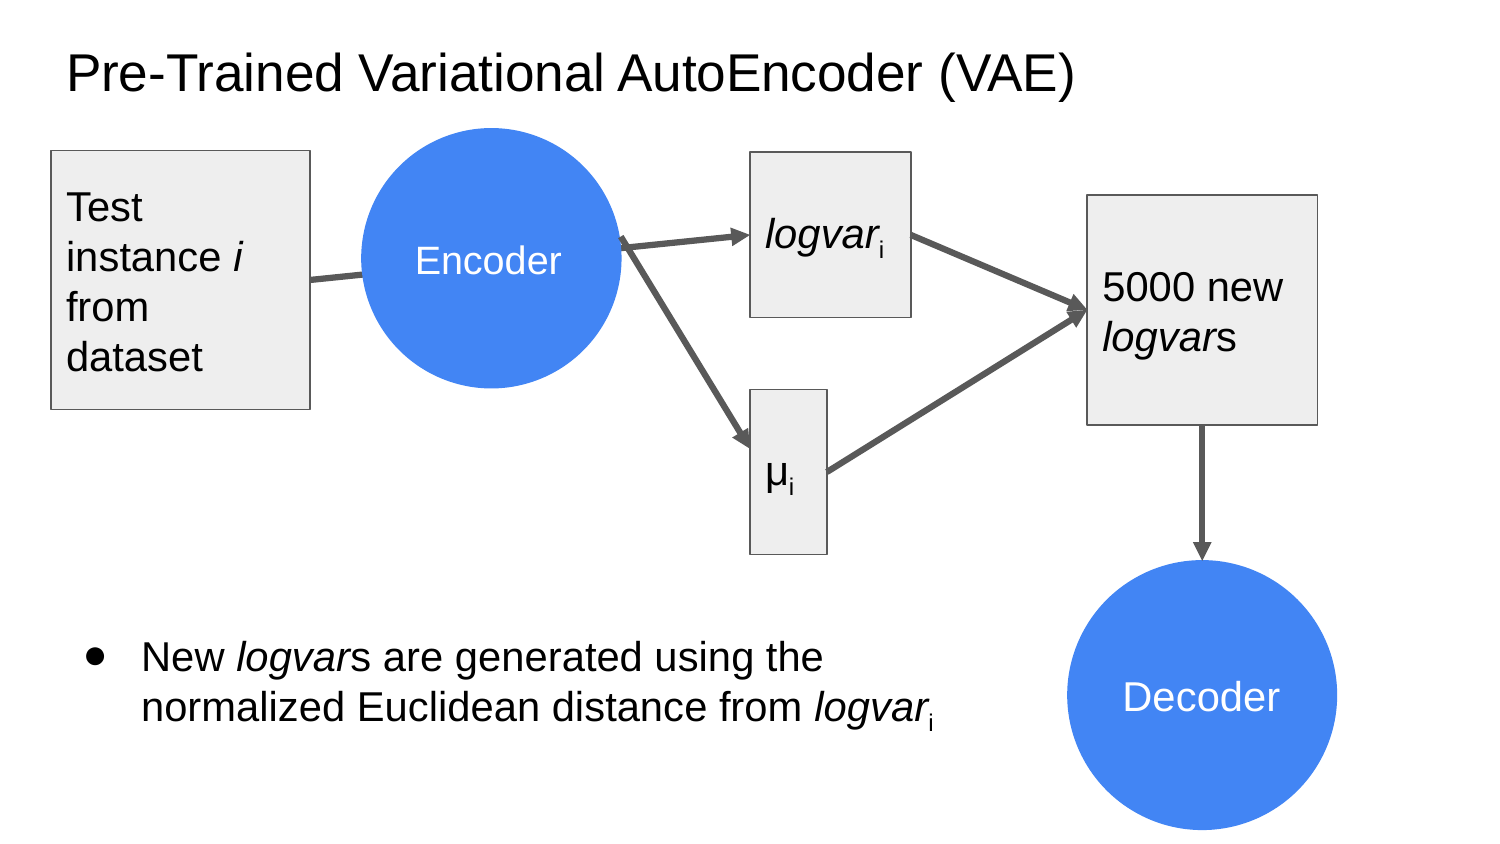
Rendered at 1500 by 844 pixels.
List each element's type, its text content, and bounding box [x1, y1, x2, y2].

text_box logvari [749, 152, 911, 318]
text_box μi [750, 389, 827, 555]
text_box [910, 234, 1088, 309]
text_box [309, 234, 621, 281]
text_box Test instance i from dataset [51, 150, 310, 410]
text_box 5000 new logvars [1087, 194, 1318, 425]
text_box Decoder [1067, 560, 1337, 830]
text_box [620, 236, 751, 449]
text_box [826, 309, 1088, 473]
text_box Encoder [365, 289, 615, 388]
text_box New logvars are generated using the normalized Euclidean distance from logvari [51, 614, 977, 752]
text_box Encoder [364, 128, 619, 233]
title Pre-Trained Variational AutoEncoder (VAE) [51, 23, 1449, 117]
